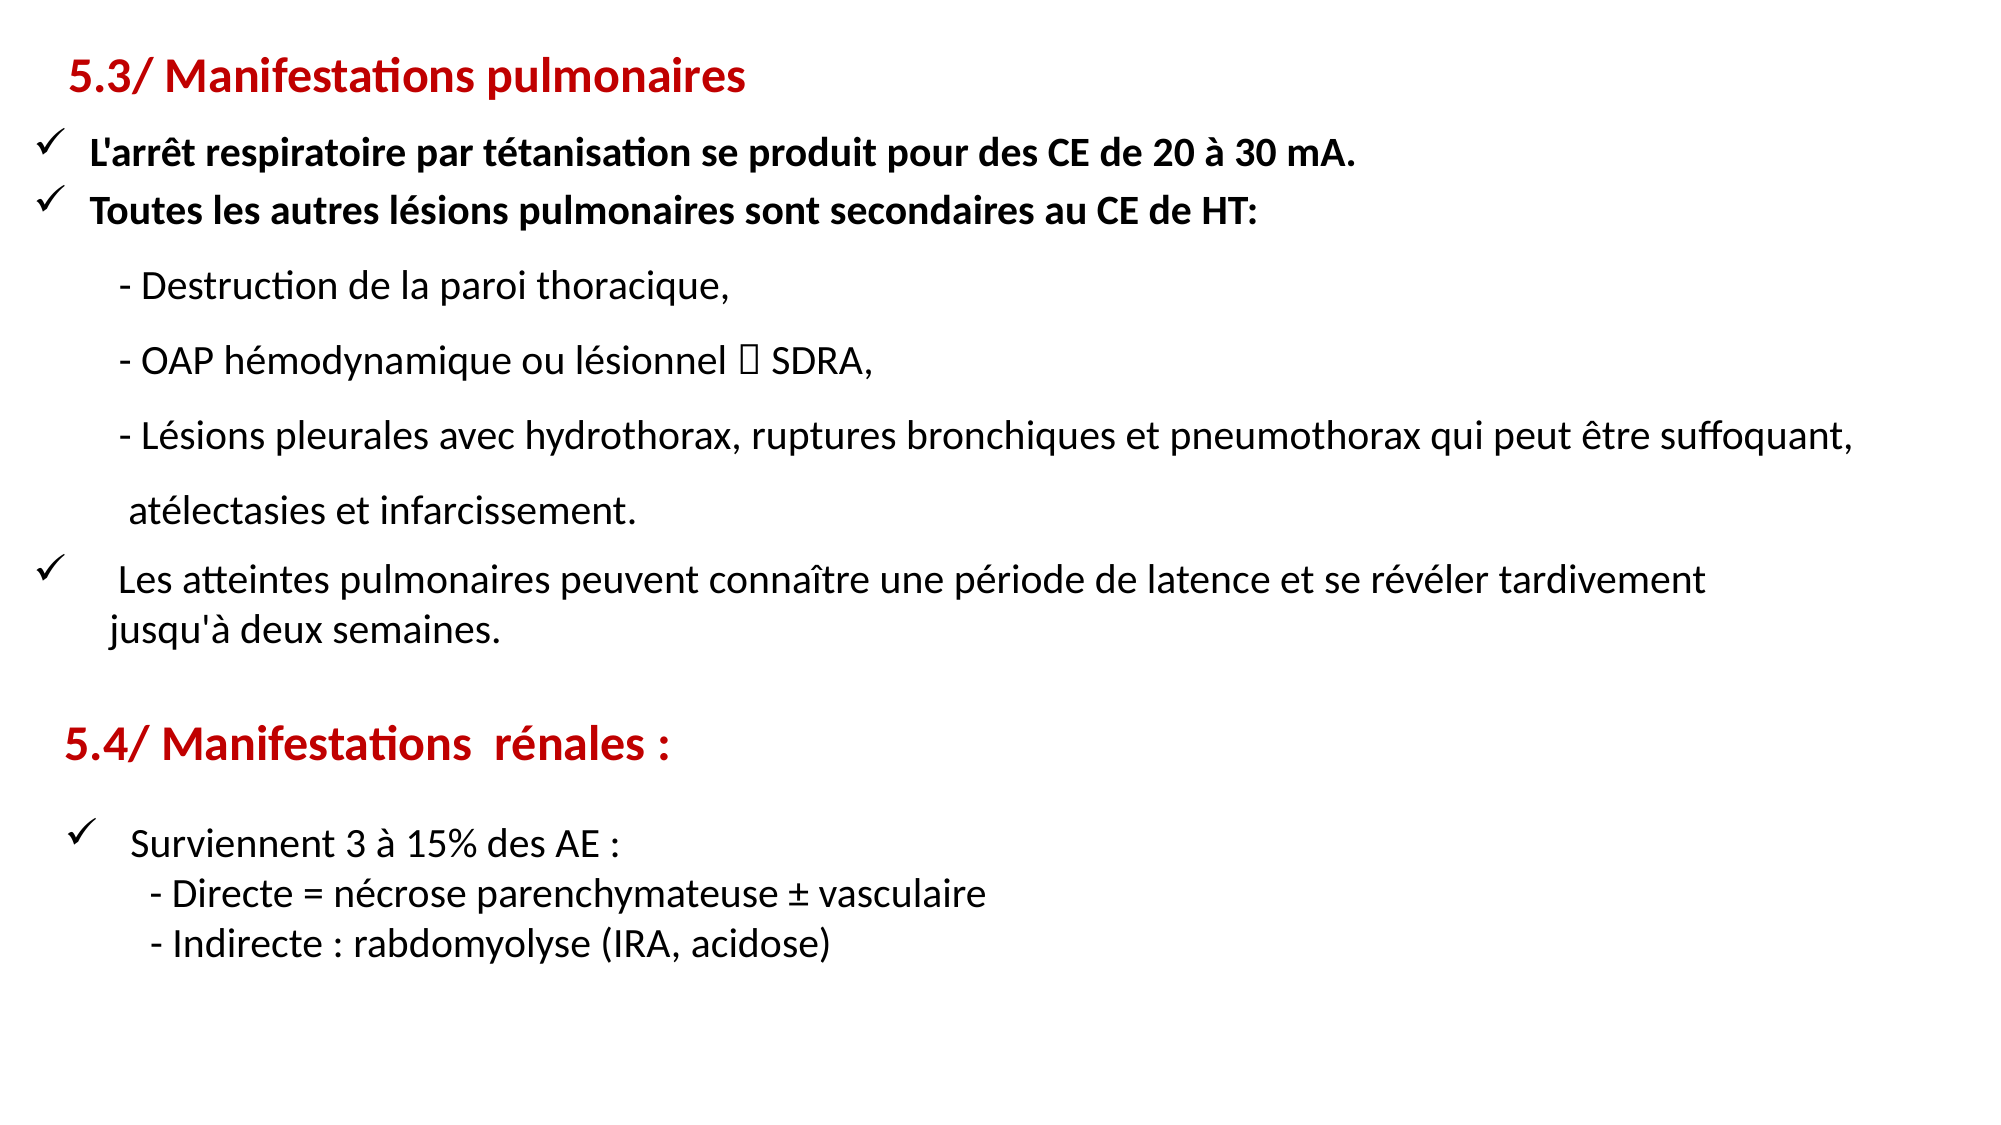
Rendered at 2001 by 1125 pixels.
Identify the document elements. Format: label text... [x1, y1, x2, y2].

text_box Toutes les autres lésions pulmonaires sont secondaires au CE de HT: - Destruction de la paroi thoracique, - OAP hémodynamique ou lésionnel  SDRA, - Lésions pleurales avec hydrothorax, ruptures bronchiques et pneumothorax qui peut être suffoquant, atélectasies et infarcissement. [18, 150, 2000, 541]
text_box L'arrêt respiratoire par tétanisation se produit pour des CE de 20 à 30 mA. [18, 117, 1429, 150]
text_box 5.4/ Manifestations rénales : Surviennent 3 à 15% des AE : - Directe = nécrose parenchymateuse ± vasculaire - Indirecte : rabdomyolyse (IRA, acidose) [49, 703, 1880, 974]
text_box 5.3/ Manifestations pulmonaires [53, 34, 763, 110]
text_box Les atteintes pulmonaires peuvent connaître une période de latence et se révéler tardivement jusqu'à deux semaines. [18, 544, 1854, 660]
